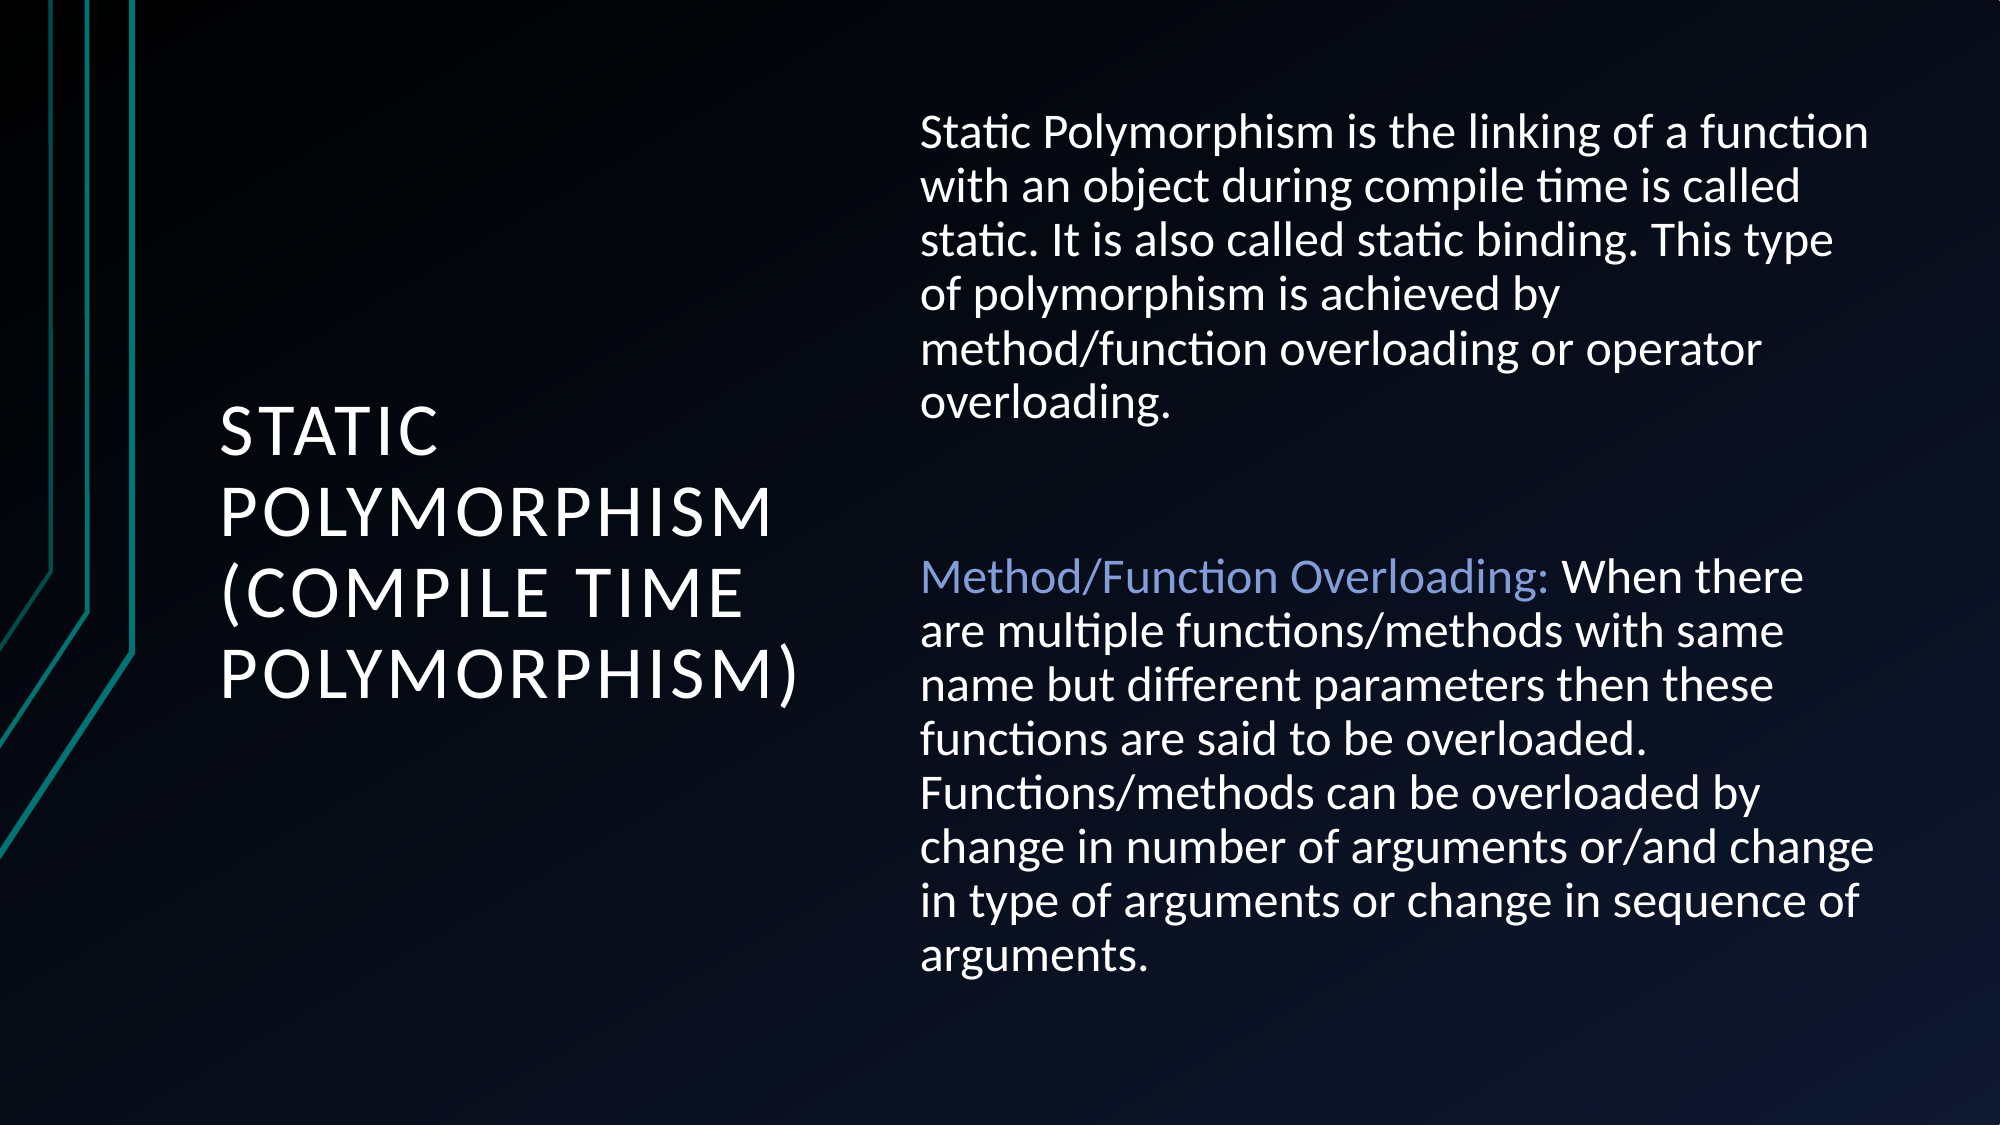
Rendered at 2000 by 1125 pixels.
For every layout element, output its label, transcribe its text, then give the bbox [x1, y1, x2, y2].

list Static Polymorphism is the linking of a function with an object during compile time is called static. It is also called static binding. This type of polymorphism is achieved by method/function overloading or operator overloading. Method/Function Overloading: When there are multiple functions/methods with same name but different parameters then these functions are said to be overloaded. Functions/methods can be overloaded by change in number of arguments or/and change in type of arguments or change in sequence of arguments. [899, 95, 1900, 1013]
title Static Polymorphism (Compile time polymorphism) [199, 324, 867, 725]
